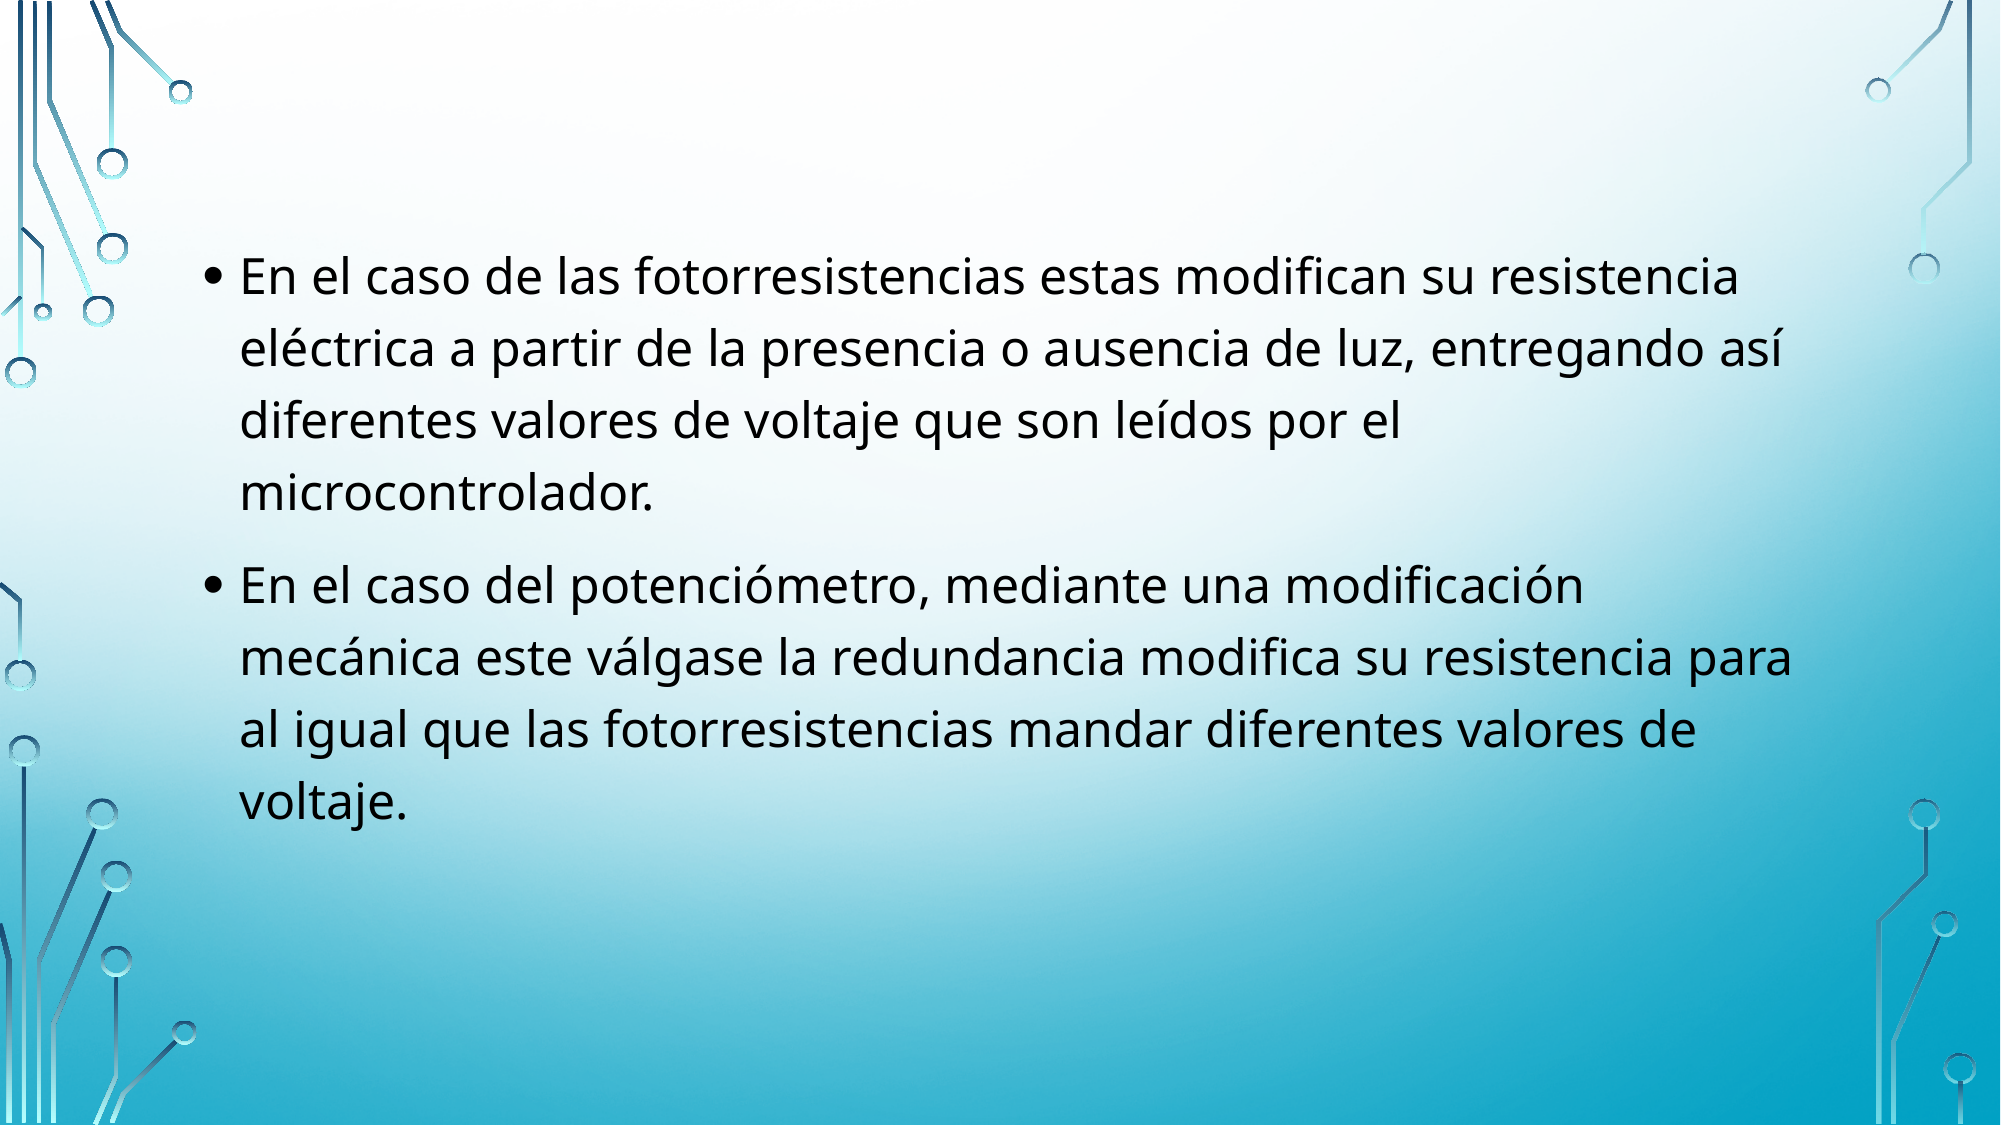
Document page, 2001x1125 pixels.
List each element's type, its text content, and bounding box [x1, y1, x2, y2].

list En el caso de las fotorresistencias estas modifican su resistencia eléctrica a partir de la presencia o ausencia de luz, entregando así diferentes valores de voltaje que son leídos por el microcontrolador. En el caso del potenciómetro, mediante una modificación mecánica este válgase la redundancia modifica su resistencia para al igual que las fotorresistencias mandar diferentes valores de voltaje. [187, 224, 1813, 950]
